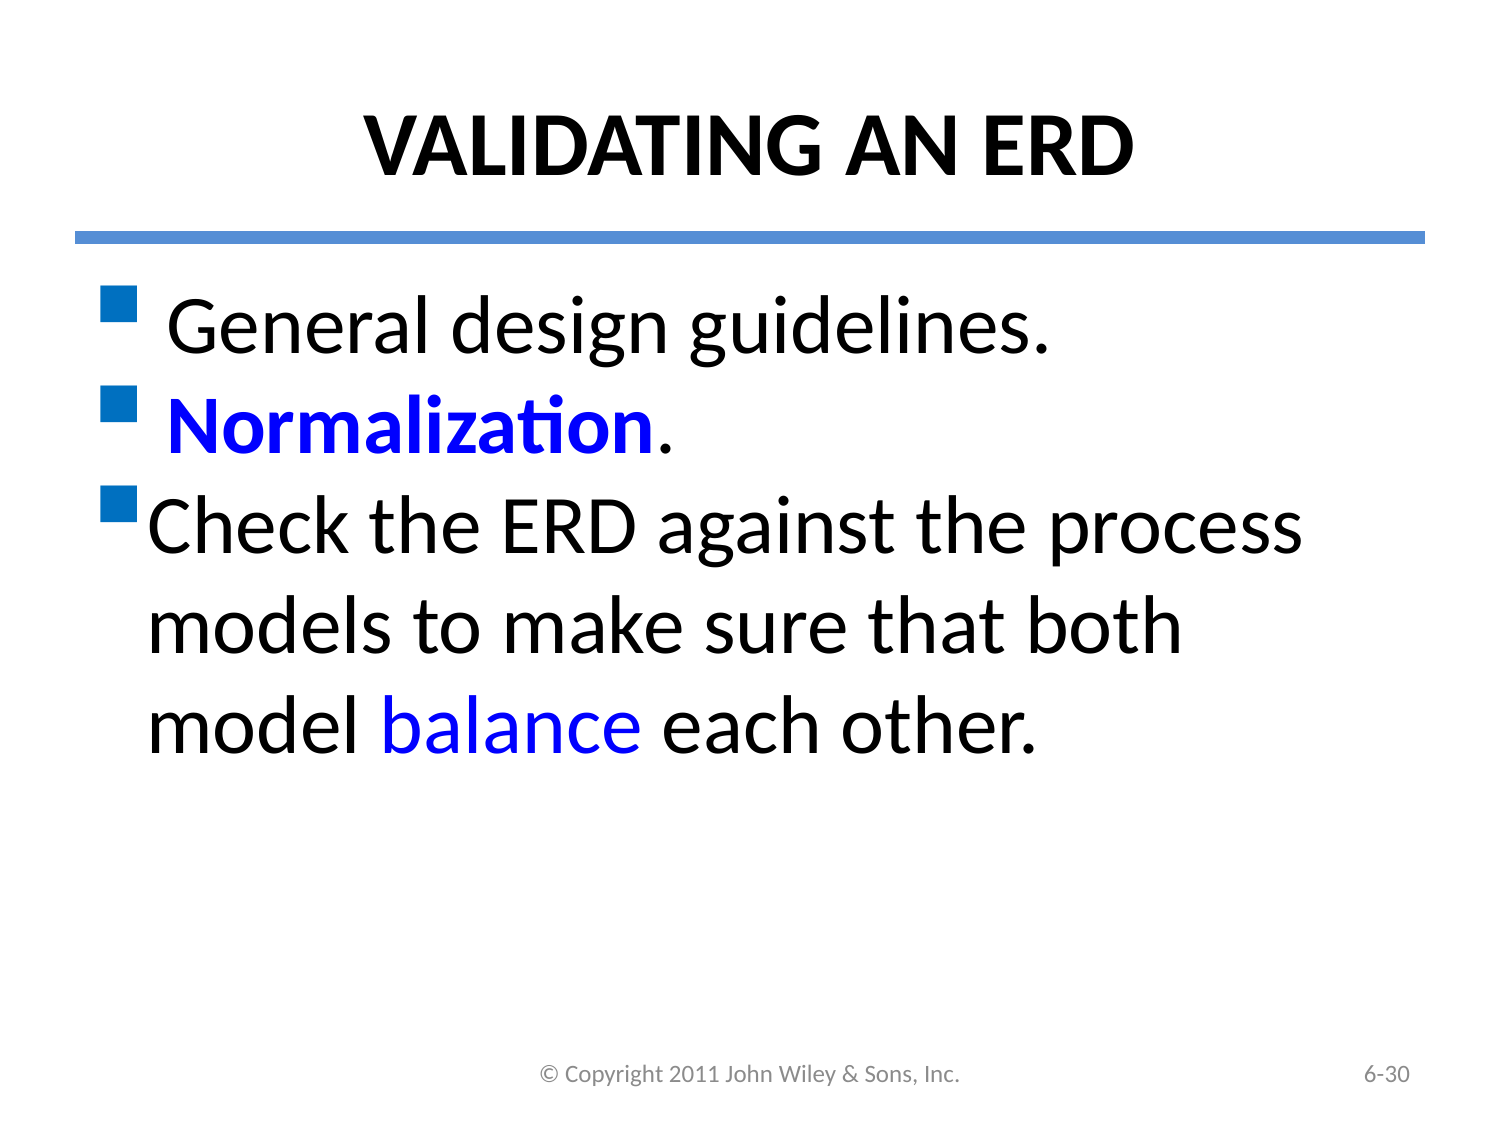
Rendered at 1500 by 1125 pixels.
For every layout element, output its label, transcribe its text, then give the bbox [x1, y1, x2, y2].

title VALIDATING AN ERD [74, 44, 1426, 233]
footer © Copyright 2011 John Wiley & Sons, Inc. [512, 1042, 988, 1103]
slide_number 6-29 [1074, 1042, 1425, 1103]
list General design guidelines. Normalization. Check the ERD against the process models to make sure that both model balance each other. [74, 262, 1426, 1006]
